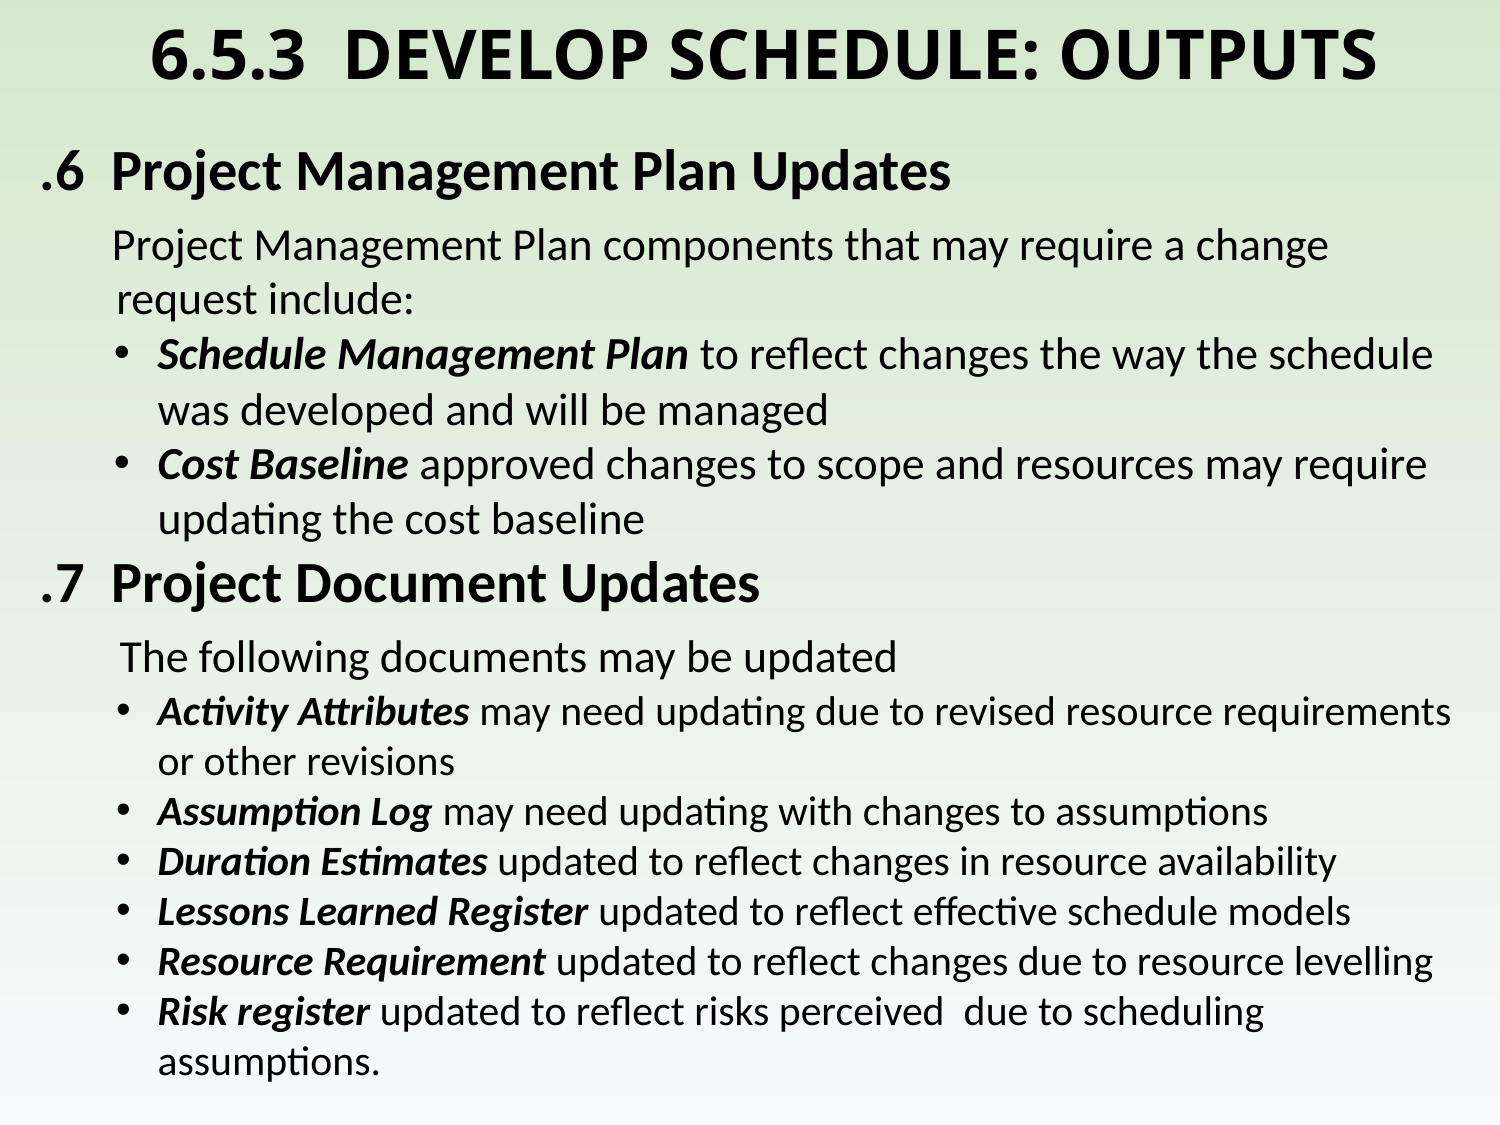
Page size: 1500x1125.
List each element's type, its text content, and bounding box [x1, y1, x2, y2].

title 6.5.3 DEVELOP SCHEDULE: OUTPUTS [52, 0, 1478, 121]
text_box .6 Project Management Plan Updates Project Management Plan components that may require a change request include: Schedule Management Plan to reflect changes the way the schedule was developed and will be managed Cost Baseline approved changes to scope and resources may require updating the cost baseline .7 Project Document Updates The following documents may be updated Activity Attributes may need updating due to revised resource requirements or other revisions Assumption Log may need updating with changes to assumptions Duration Estimates updated to reflect changes in resource availability Lessons Learned Register updated to reflect effective schedule models Resource Requirement updated to reflect changes due to resource levelling Risk register updated to reflect risks perceived due to scheduling assumptions. [24, 124, 1478, 1125]
